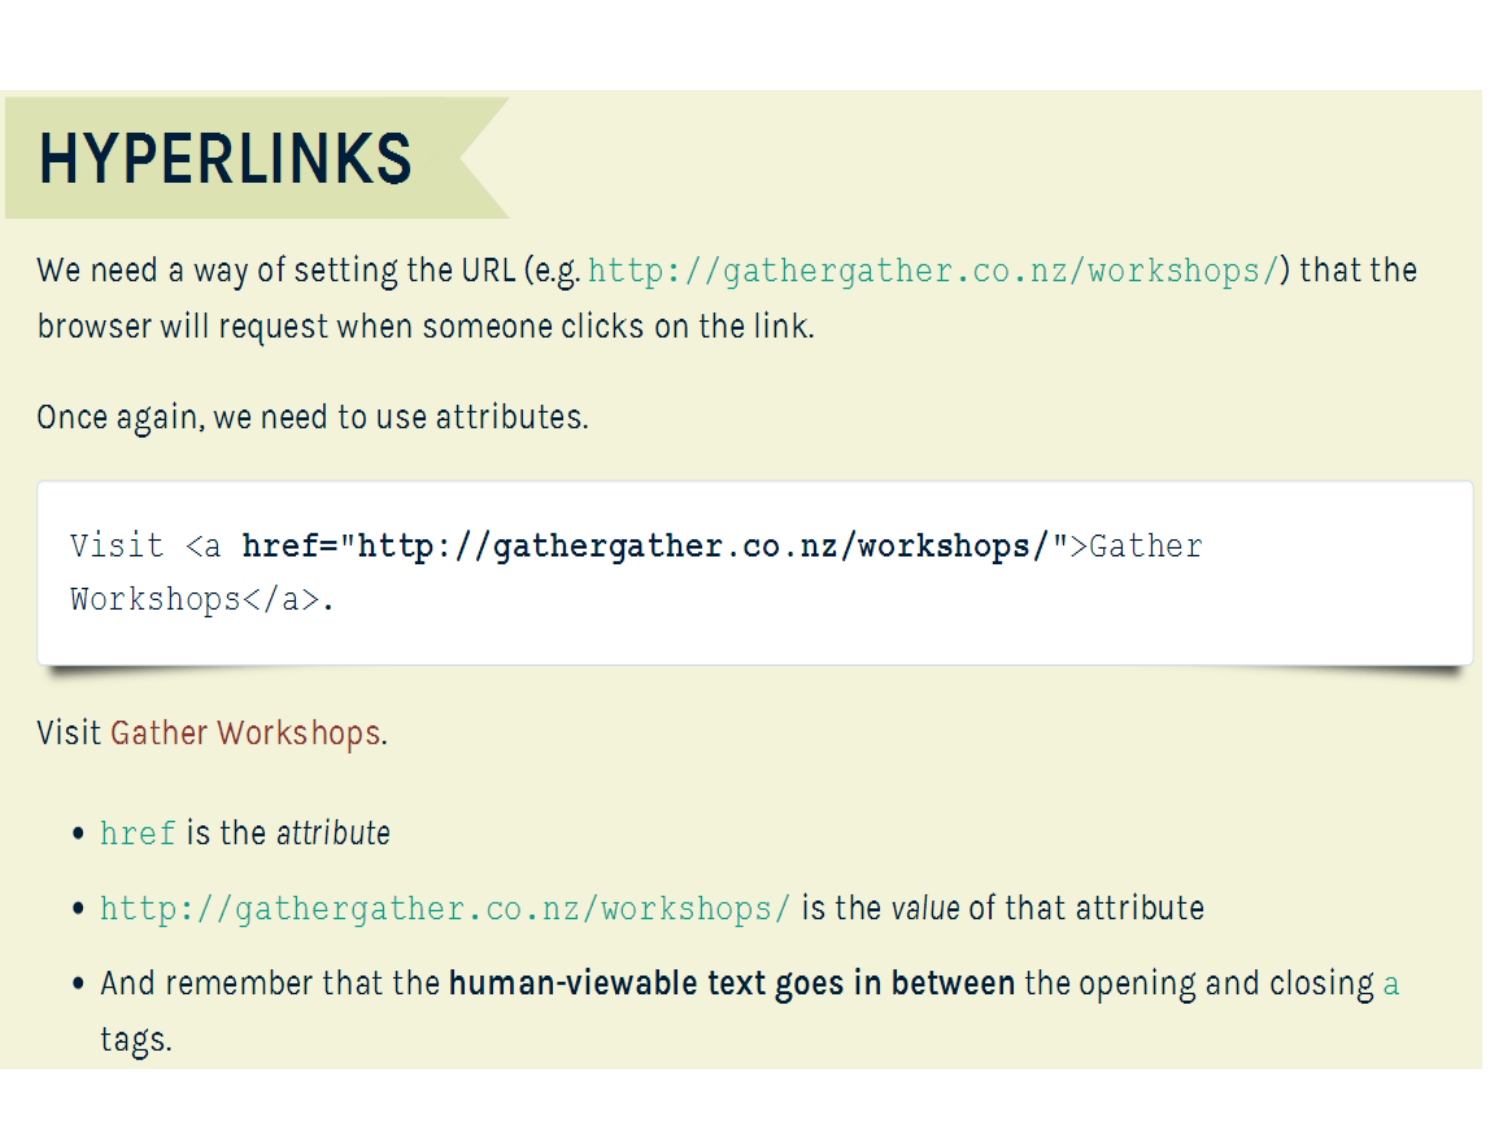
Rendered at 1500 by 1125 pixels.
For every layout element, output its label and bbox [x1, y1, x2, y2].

picture [0, 89, 1483, 1069]
